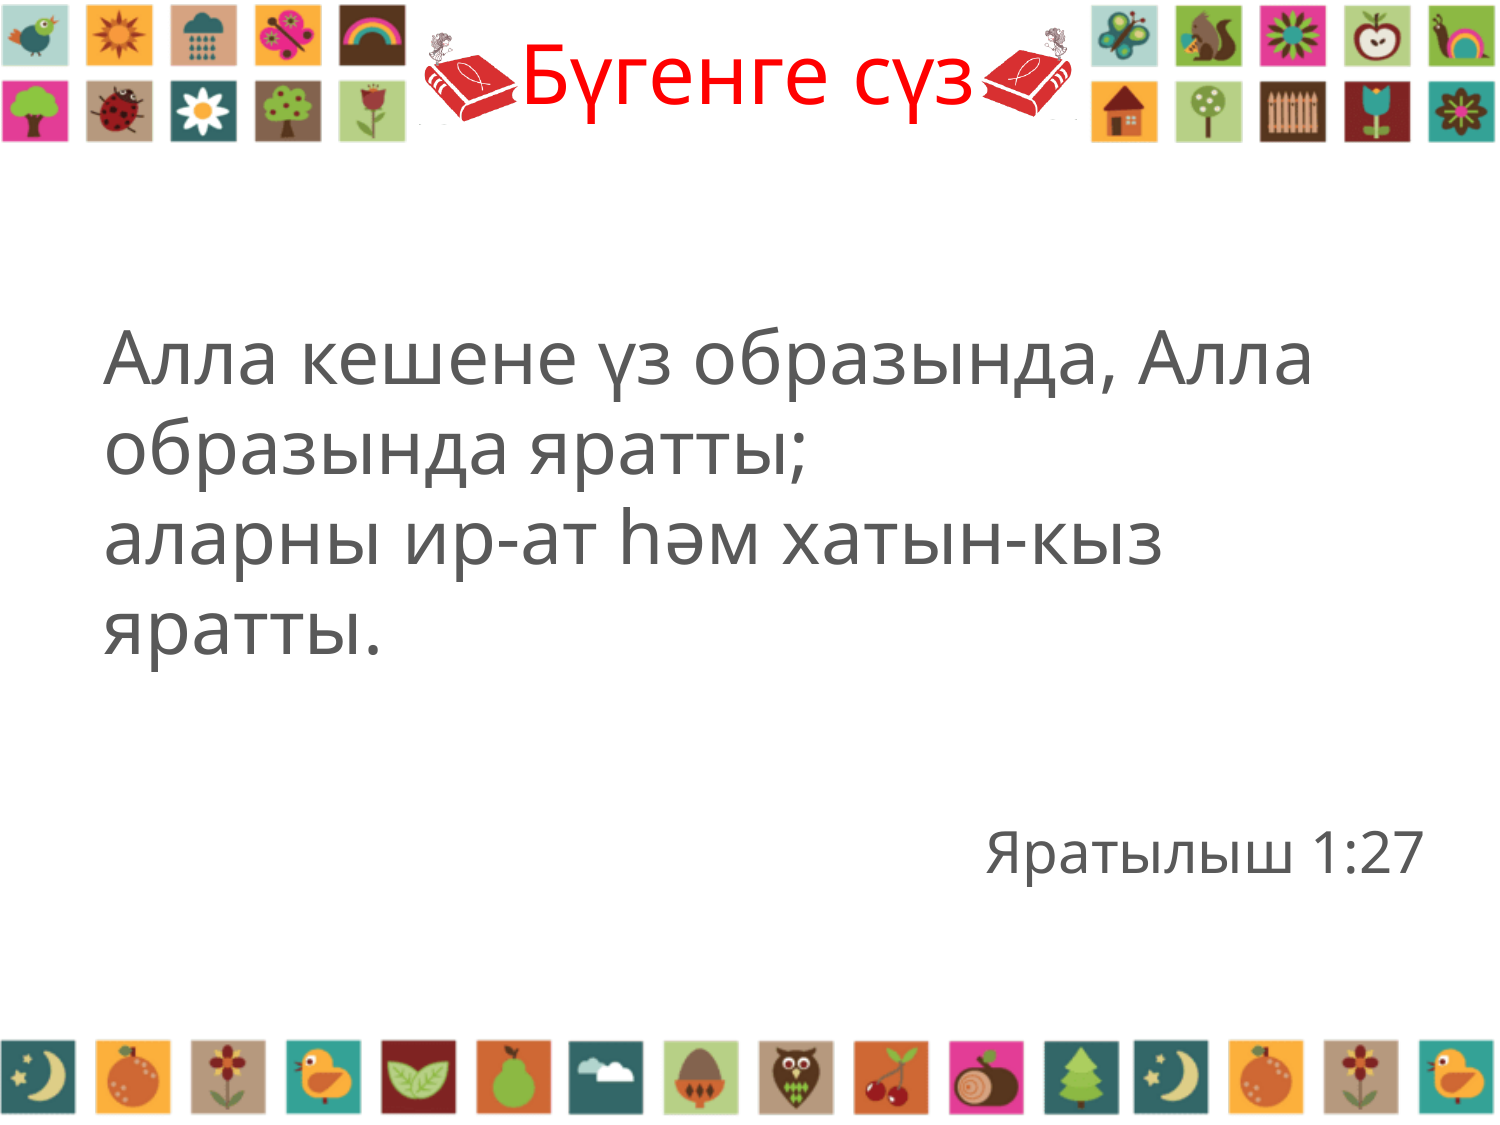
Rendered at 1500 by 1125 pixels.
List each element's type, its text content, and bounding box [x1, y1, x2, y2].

text_box Бүгенге сүз [425, 13, 1077, 129]
text_box Алла кешене үз образында, Алла образында яратты; аларны ир-ат һәм хатын-кыз яратты. [88, 302, 1436, 678]
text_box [0, 1028, 1500, 1118]
text_box Яратылыш 1:27 [808, 807, 1441, 893]
picture [0, 3, 550, 150]
picture [950, 3, 1500, 150]
